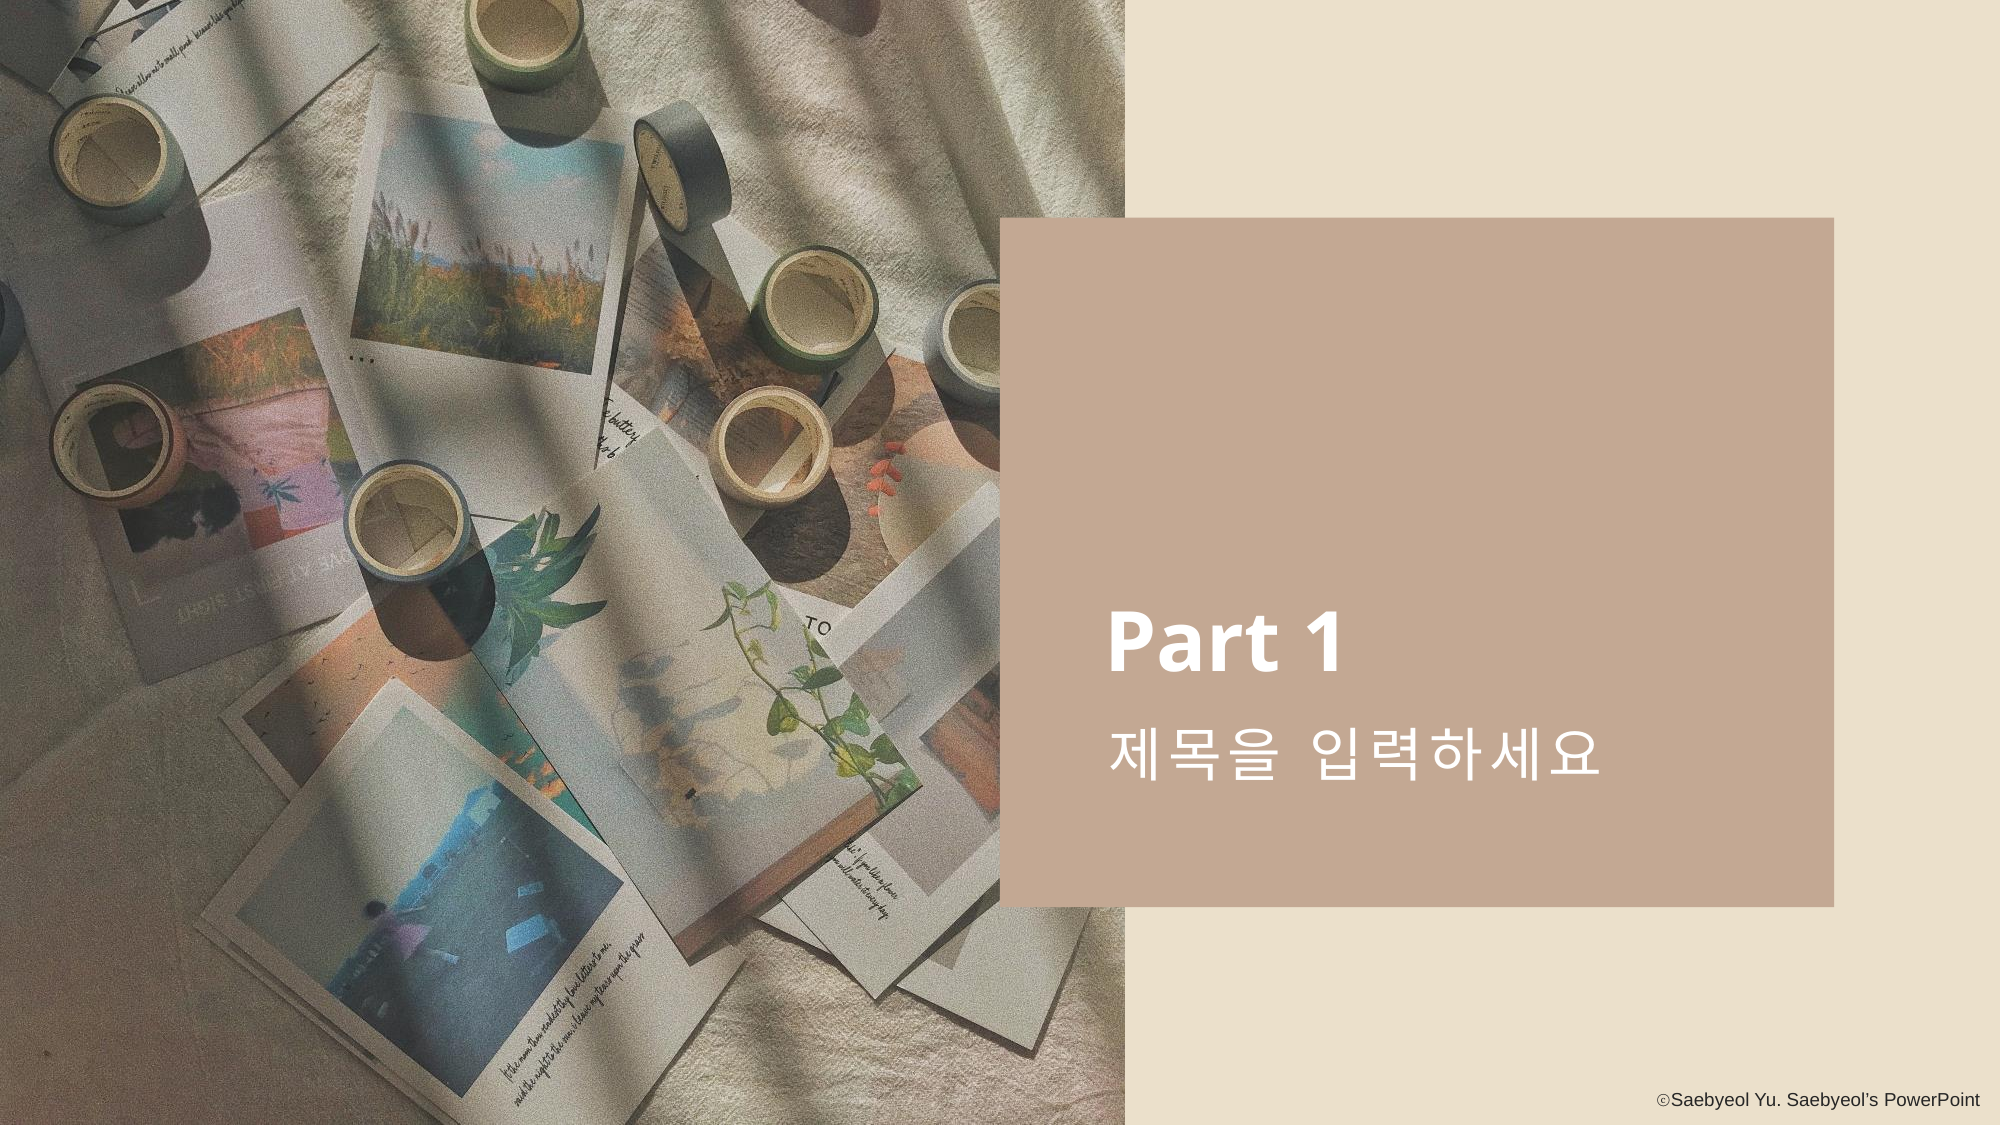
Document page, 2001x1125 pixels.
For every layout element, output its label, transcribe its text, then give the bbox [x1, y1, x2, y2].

text_box 제목을 입력하세요 [1125, 710, 1618, 796]
picture [0, 0, 1125, 1125]
text_box Part 1 [1125, 581, 1365, 696]
text_box [1125, 217, 1835, 908]
